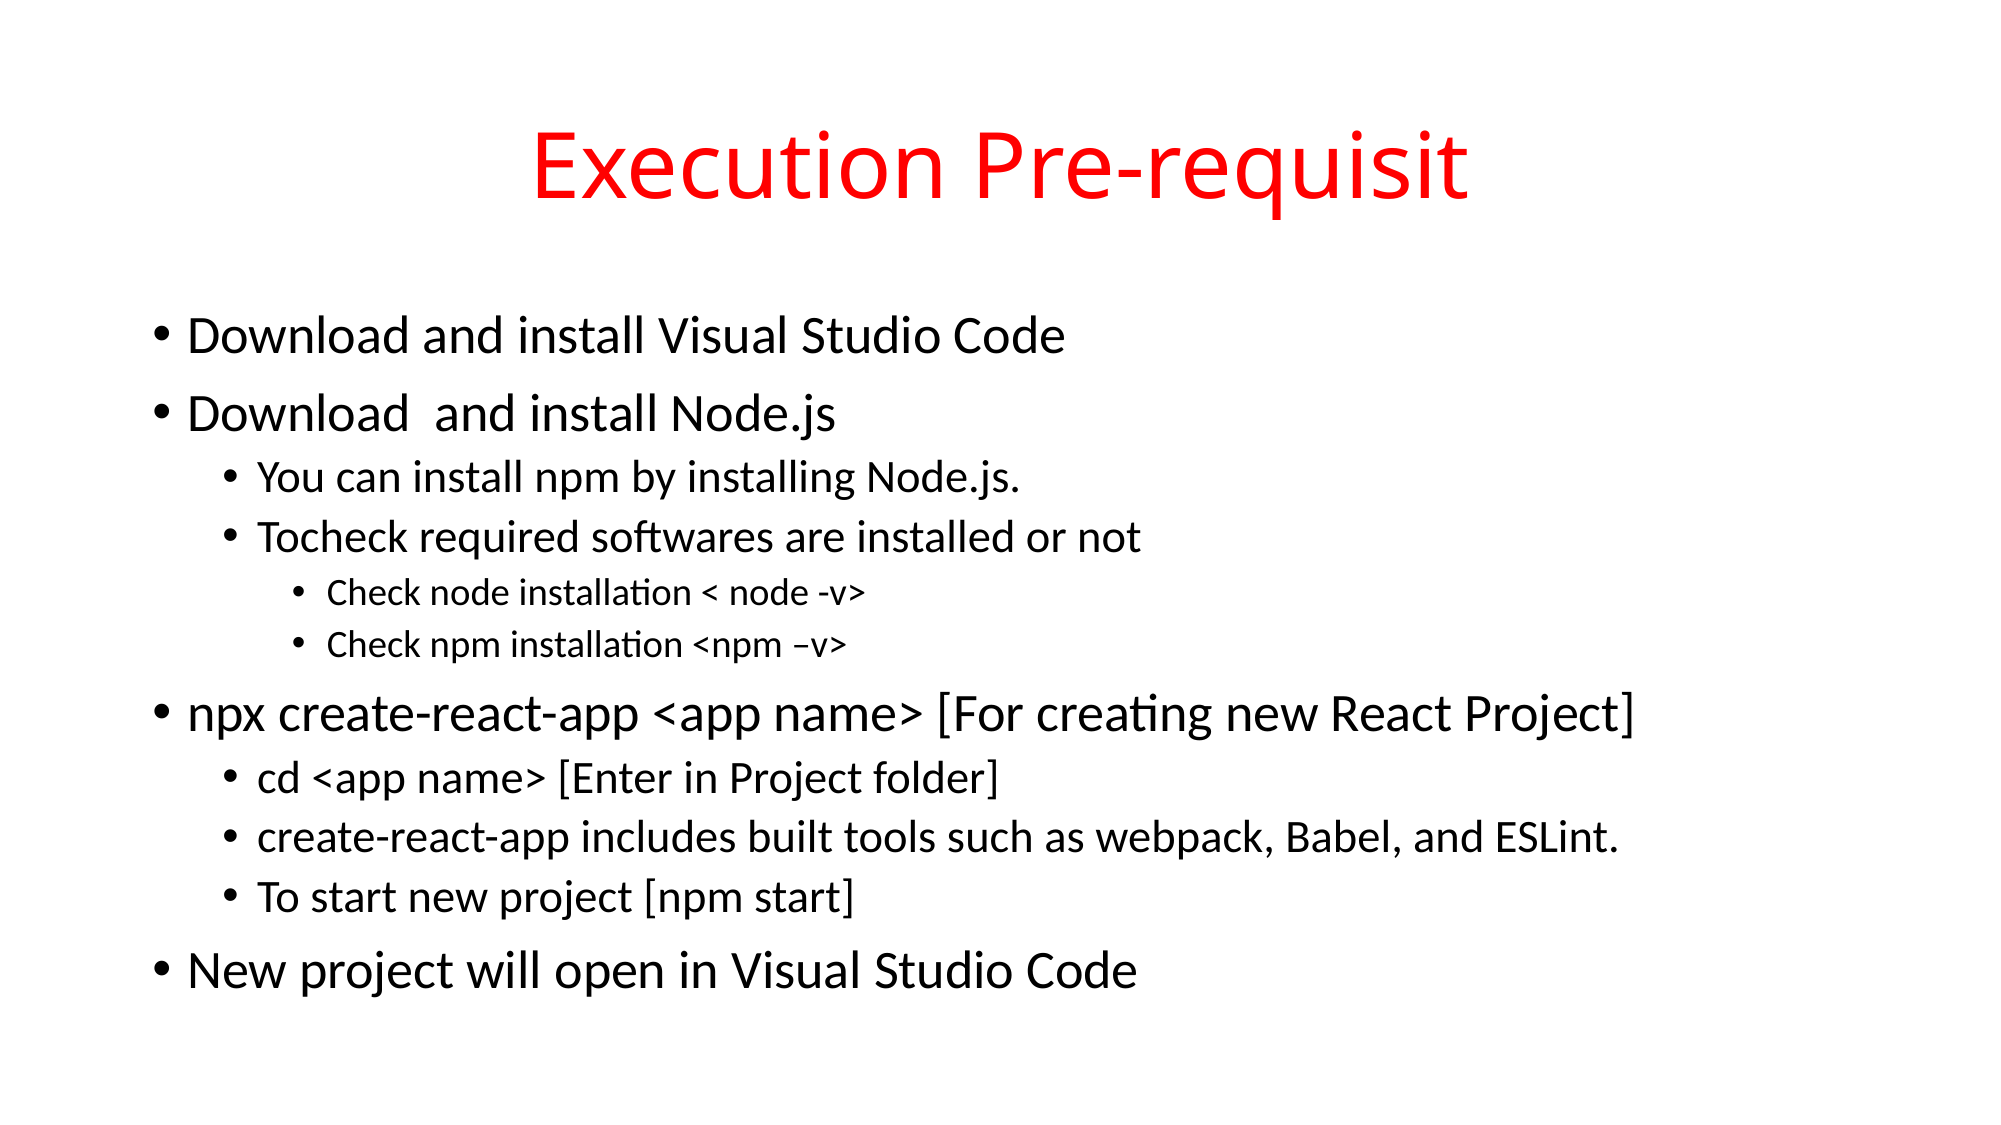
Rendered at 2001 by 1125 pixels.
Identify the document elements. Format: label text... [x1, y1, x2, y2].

title Execution Pre-requisit [137, 59, 1863, 278]
list Download and install Visual Studio Code Download and install Node.js You can install npm by installing Node.js. Tocheck required softwares are installed or not Check node installation < node -v> Check npm installation <npm –v> npx create-react-app <app name> [For creating new React Project] cd <app name> [Enter in Project folder] create-react-app includes built tools such as webpack, Babel, and ESLint. To start new project [npm start] New project will open in Visual Studio Code [137, 299, 1863, 1014]
